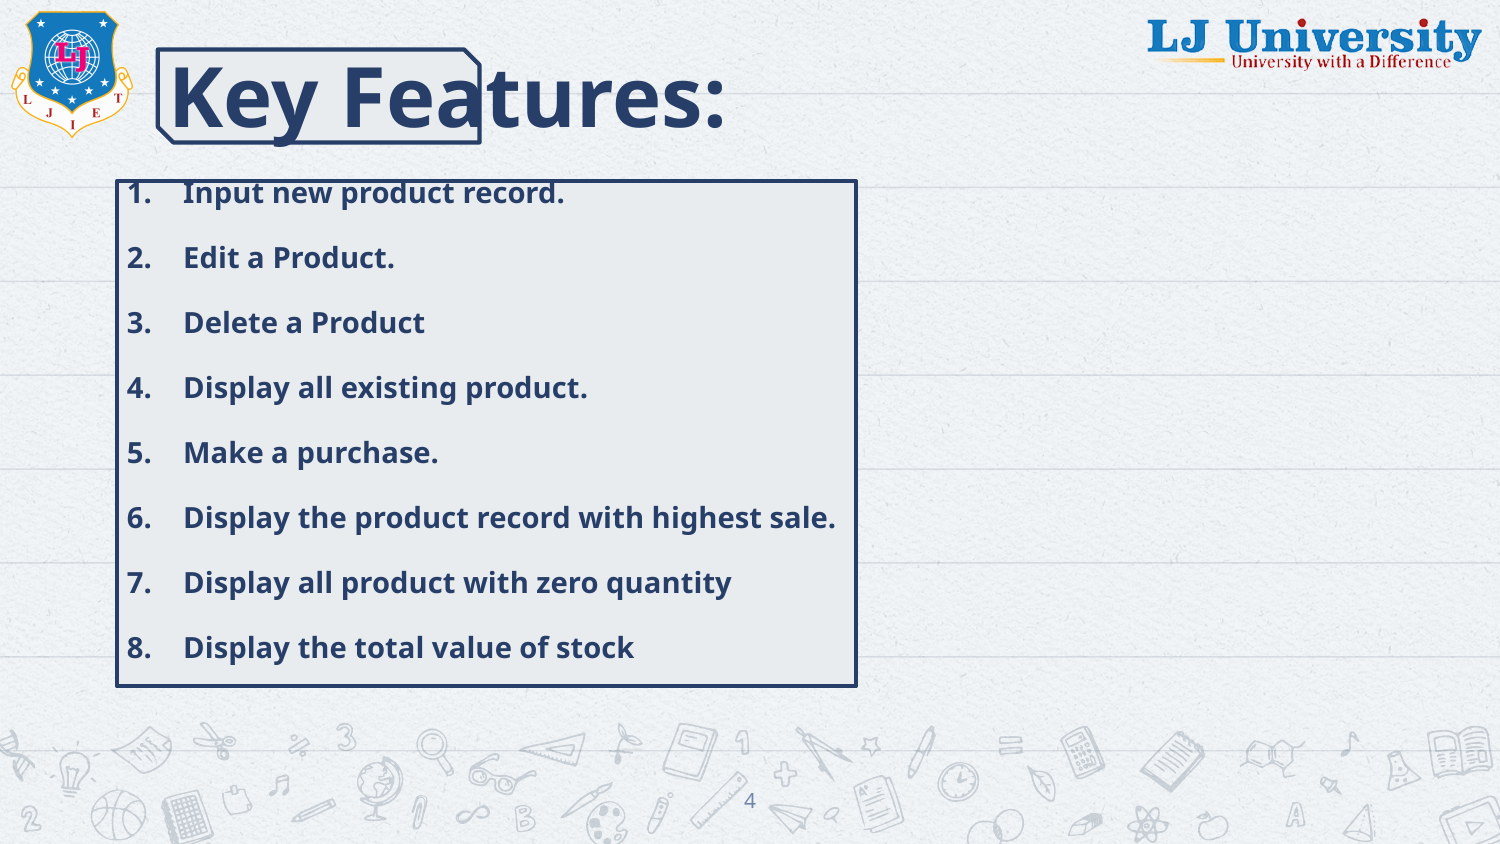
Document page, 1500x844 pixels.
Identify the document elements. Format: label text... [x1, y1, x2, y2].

text_box [155, 47, 473, 141]
picture [0, 0, 1500, 844]
text_box [115, 179, 126, 688]
slide_number 4 [705, 779, 795, 825]
list Input new product record. Edit a Product. Delete a Product Display all existing product. Make a purchase. Display the product record with highest sale. Display all product with zero quantity Display the total value of stock [126, 157, 1154, 744]
title Key Features: [168, 55, 1332, 146]
